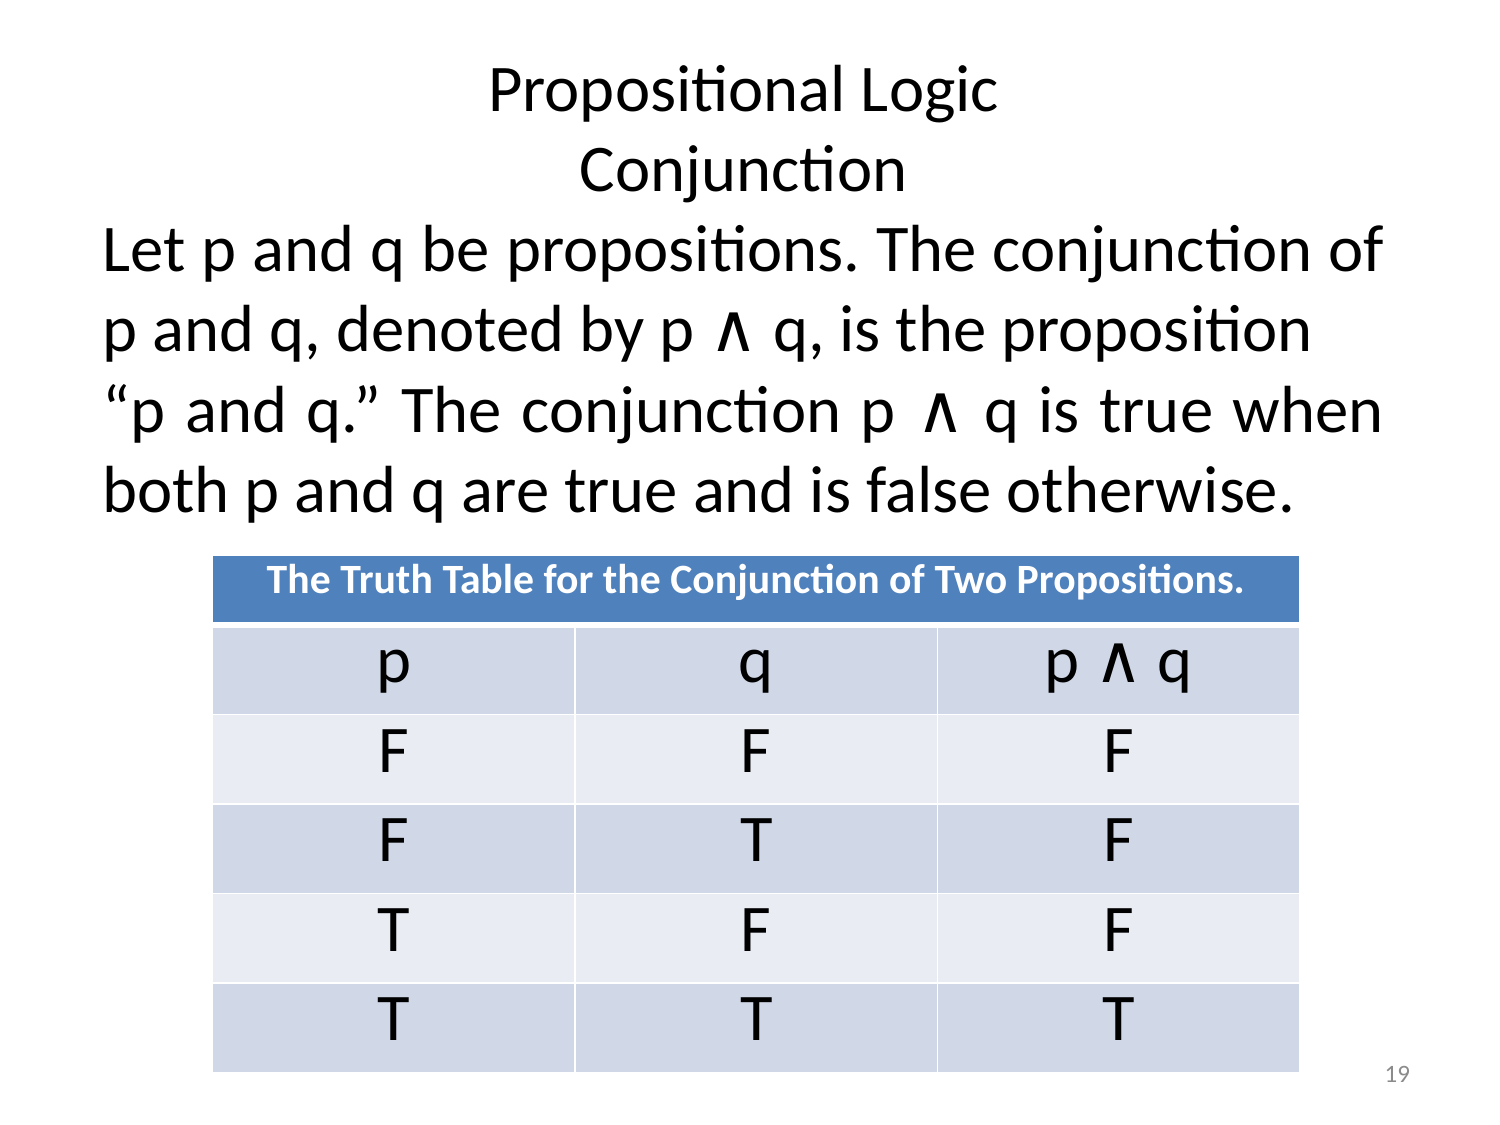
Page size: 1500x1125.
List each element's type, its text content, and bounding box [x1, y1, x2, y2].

table_cell q [576, 628, 937, 714]
table_header The Truth Table for the Conjunction of Two Propositions. [213, 556, 1299, 622]
table_cell F [213, 805, 574, 893]
table_cell F [938, 715, 1299, 803]
table_cell T [938, 984, 1299, 1072]
table_cell F [938, 894, 1299, 982]
table_cell F [213, 715, 574, 803]
table_cell p ∧ q [938, 628, 1299, 714]
table_cell T [576, 805, 937, 893]
table_cell F [938, 805, 1299, 893]
table_cell T [213, 894, 574, 982]
table_cell T [213, 984, 574, 1072]
table_cell T [576, 984, 937, 1072]
table_cell F [576, 894, 937, 982]
table_cell F [576, 715, 937, 803]
slide_number 19 [1074, 1042, 1425, 1103]
table_cell p [213, 628, 574, 714]
text_box Propositional Logic Conjunction Let p and q be propositions. The conjunction of p and q, denoted by p ∧ q, is the proposition “p and q.” The conjunction p ∧ q is true when both p and q are true and is false otherwise. [87, 37, 1400, 1088]
